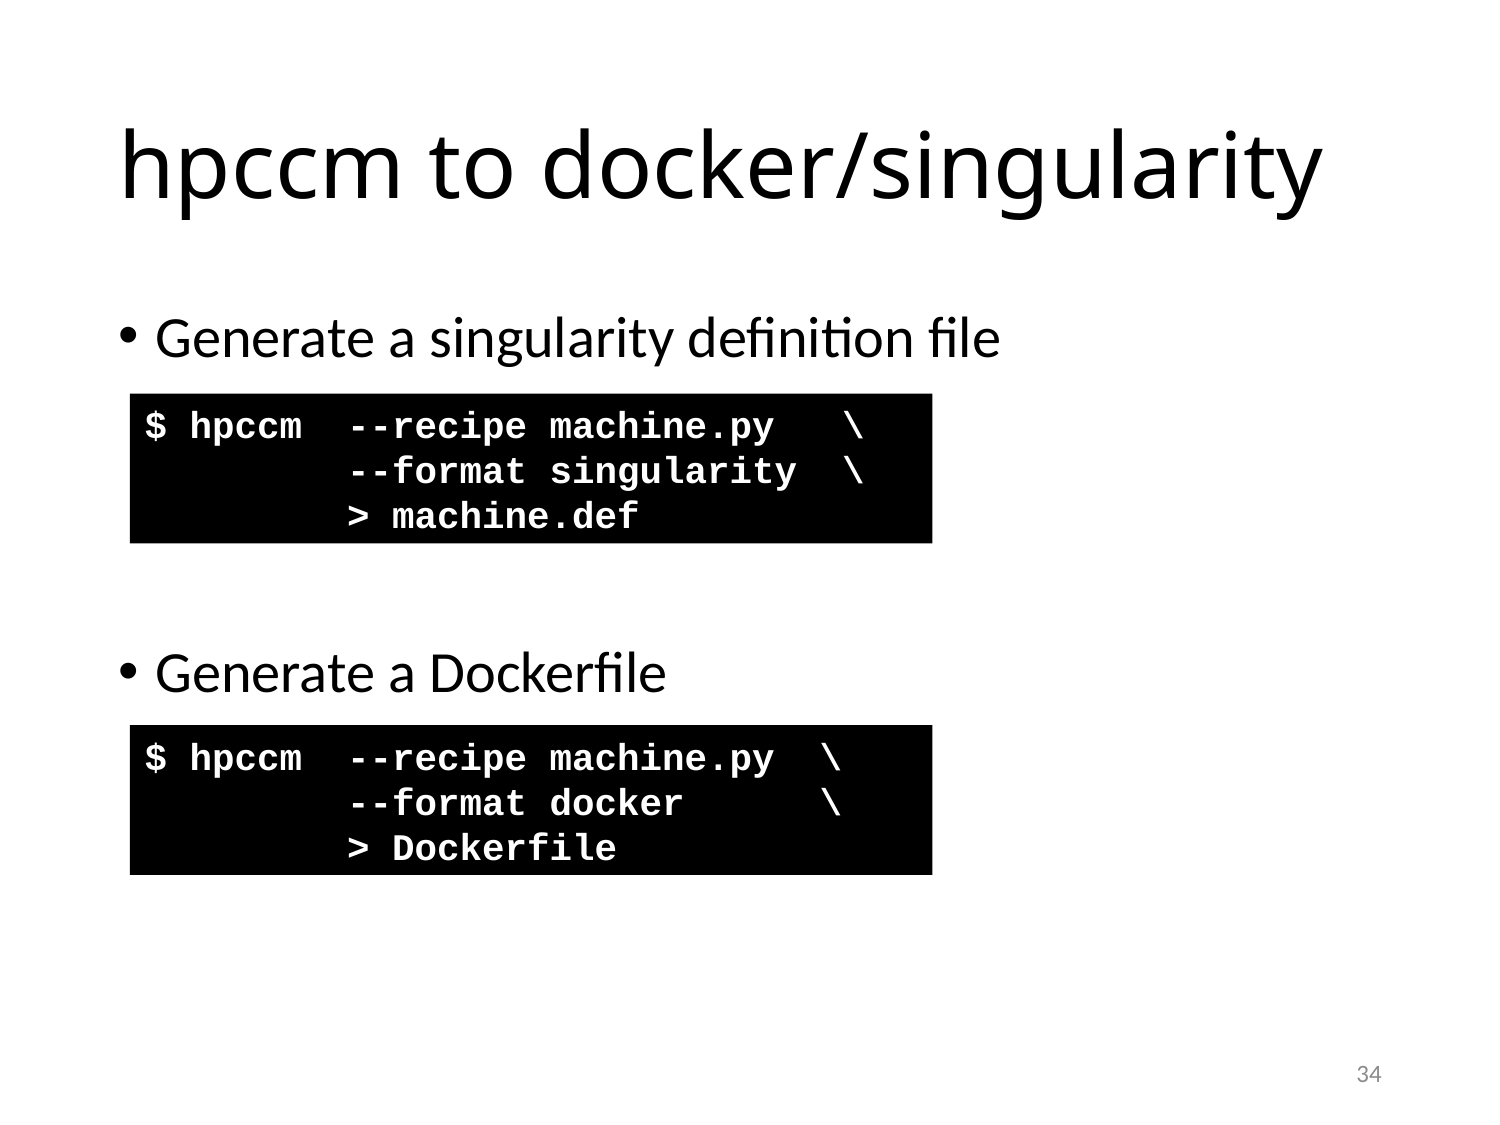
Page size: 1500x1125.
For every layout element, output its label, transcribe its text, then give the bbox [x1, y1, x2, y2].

title hpccm to docker/singularity [103, 59, 1397, 278]
slide_number 34 [1059, 1042, 1397, 1103]
list Generate a singularity definition file Generate a Dockerfile [103, 299, 1397, 1014]
text_box $ hpccm --recipe machine.py \ --format singularity \ > machine.def [129, 393, 933, 544]
text_box $ hpccm --recipe machine.py \ --format docker \ > Dockerfile [129, 725, 933, 875]
